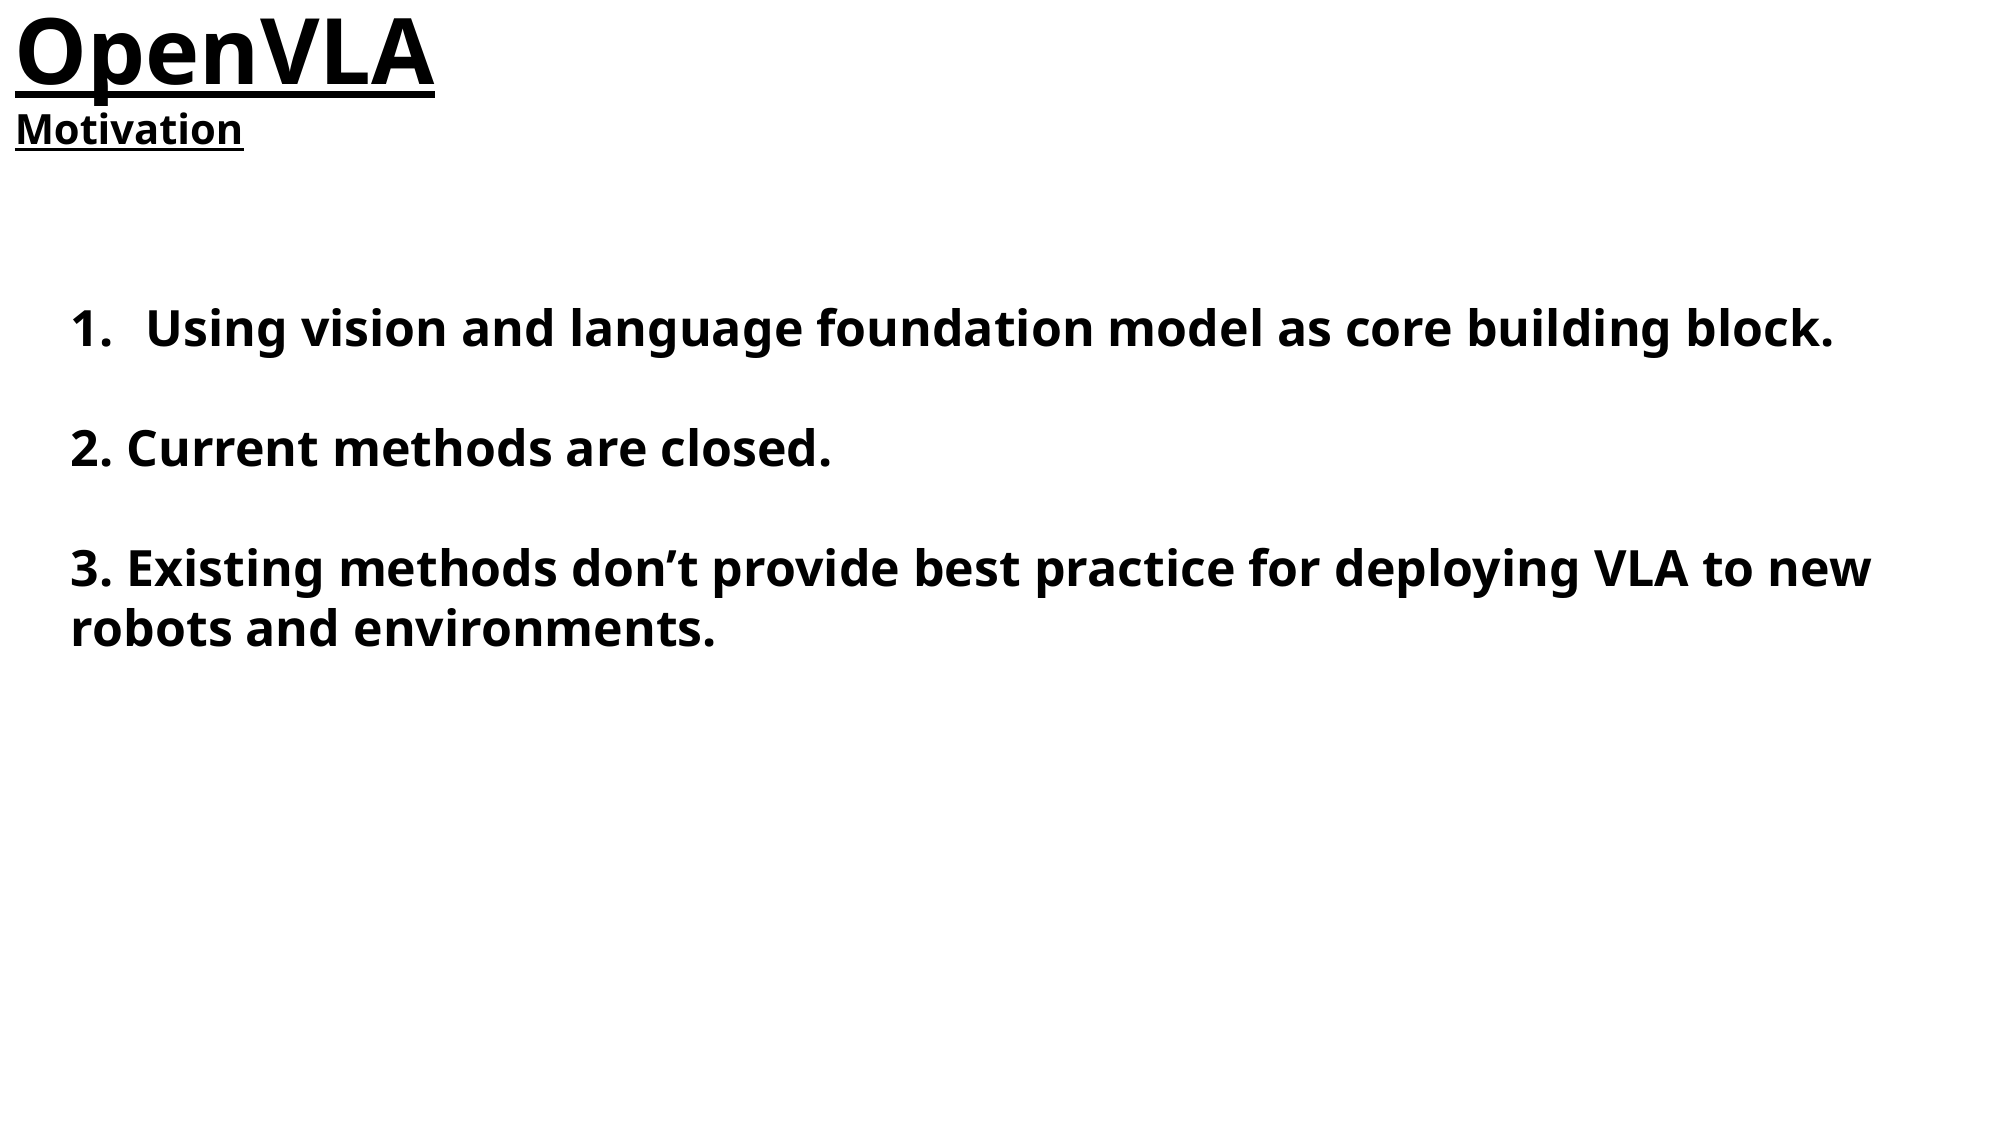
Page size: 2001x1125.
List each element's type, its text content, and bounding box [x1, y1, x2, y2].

text_box OpenVLA Motivation [0, 0, 1915, 161]
text_box Using vision and language foundation model as core building block. 2. Current methods are closed. 3. Existing methods don’t provide best practice for deploying VLA to new robots and environments. [56, 288, 1915, 664]
